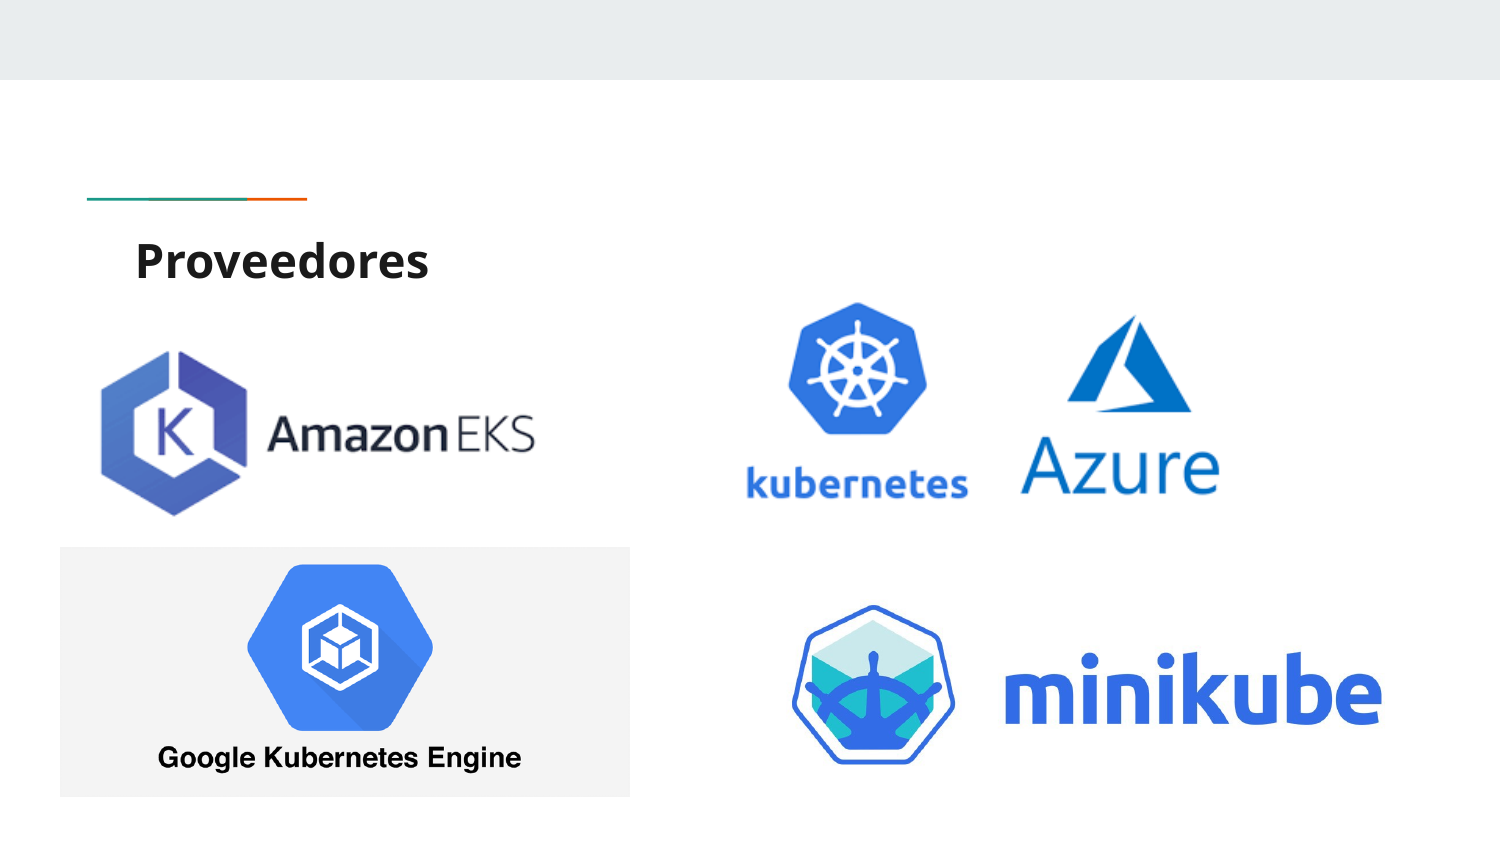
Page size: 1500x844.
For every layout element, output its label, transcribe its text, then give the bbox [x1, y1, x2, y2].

picture [786, 599, 1387, 771]
picture [704, 294, 1274, 511]
title Proveedores [119, 216, 1381, 305]
picture [60, 309, 630, 797]
